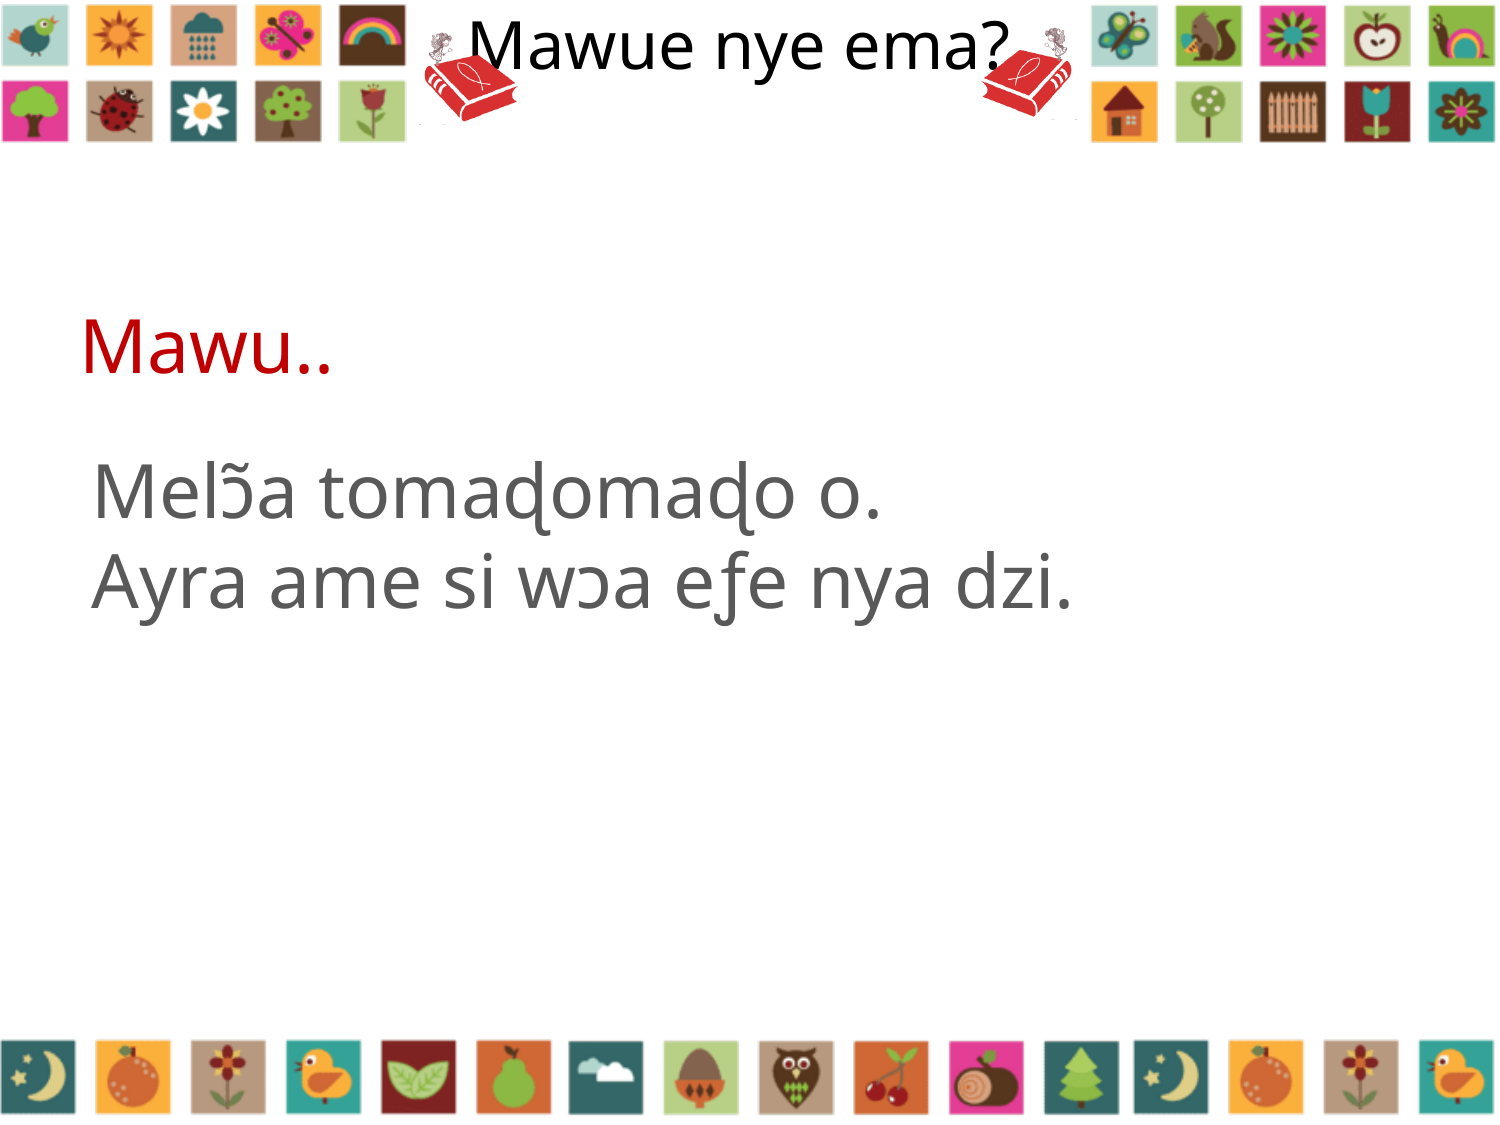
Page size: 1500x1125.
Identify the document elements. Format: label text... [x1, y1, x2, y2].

picture [950, 3, 1500, 150]
text_box Melɔ̃a tomaɖomaɖo o. Ayra ame si wɔa eƒe nya dzi. [76, 436, 1424, 632]
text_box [0, 1028, 1500, 1118]
text_box Mawue nye ema? [414, 0, 1080, 91]
picture [0, 3, 550, 150]
text_box Mawu.. [64, 290, 1412, 396]
